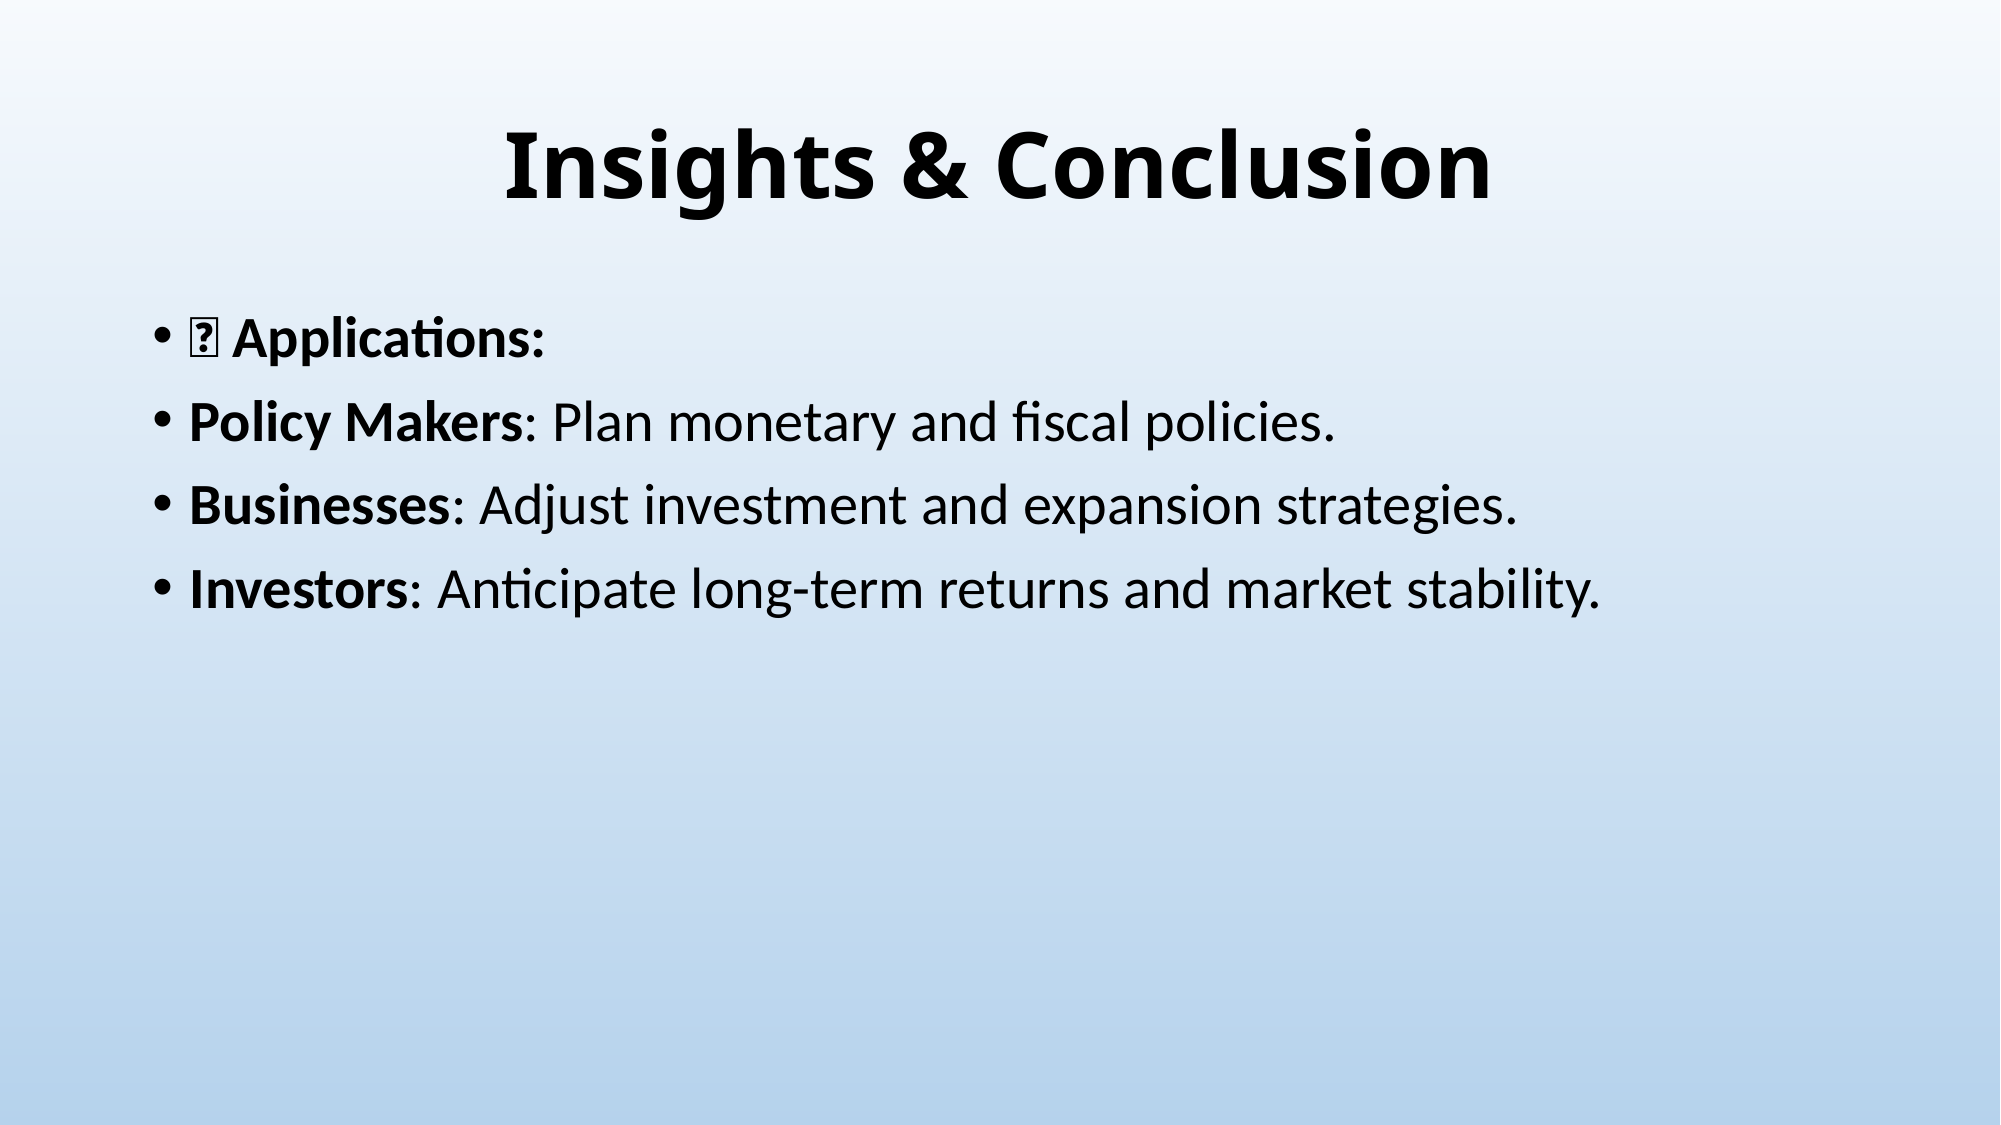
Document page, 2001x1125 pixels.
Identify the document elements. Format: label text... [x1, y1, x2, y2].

list 📌 Applications: Policy Makers: Plan monetary and fiscal policies. Businesses: Adjust investment and expansion strategies. Investors: Anticipate long-term returns and market stability. [137, 299, 1863, 1014]
title Insights & Conclusion [137, 59, 1863, 278]
